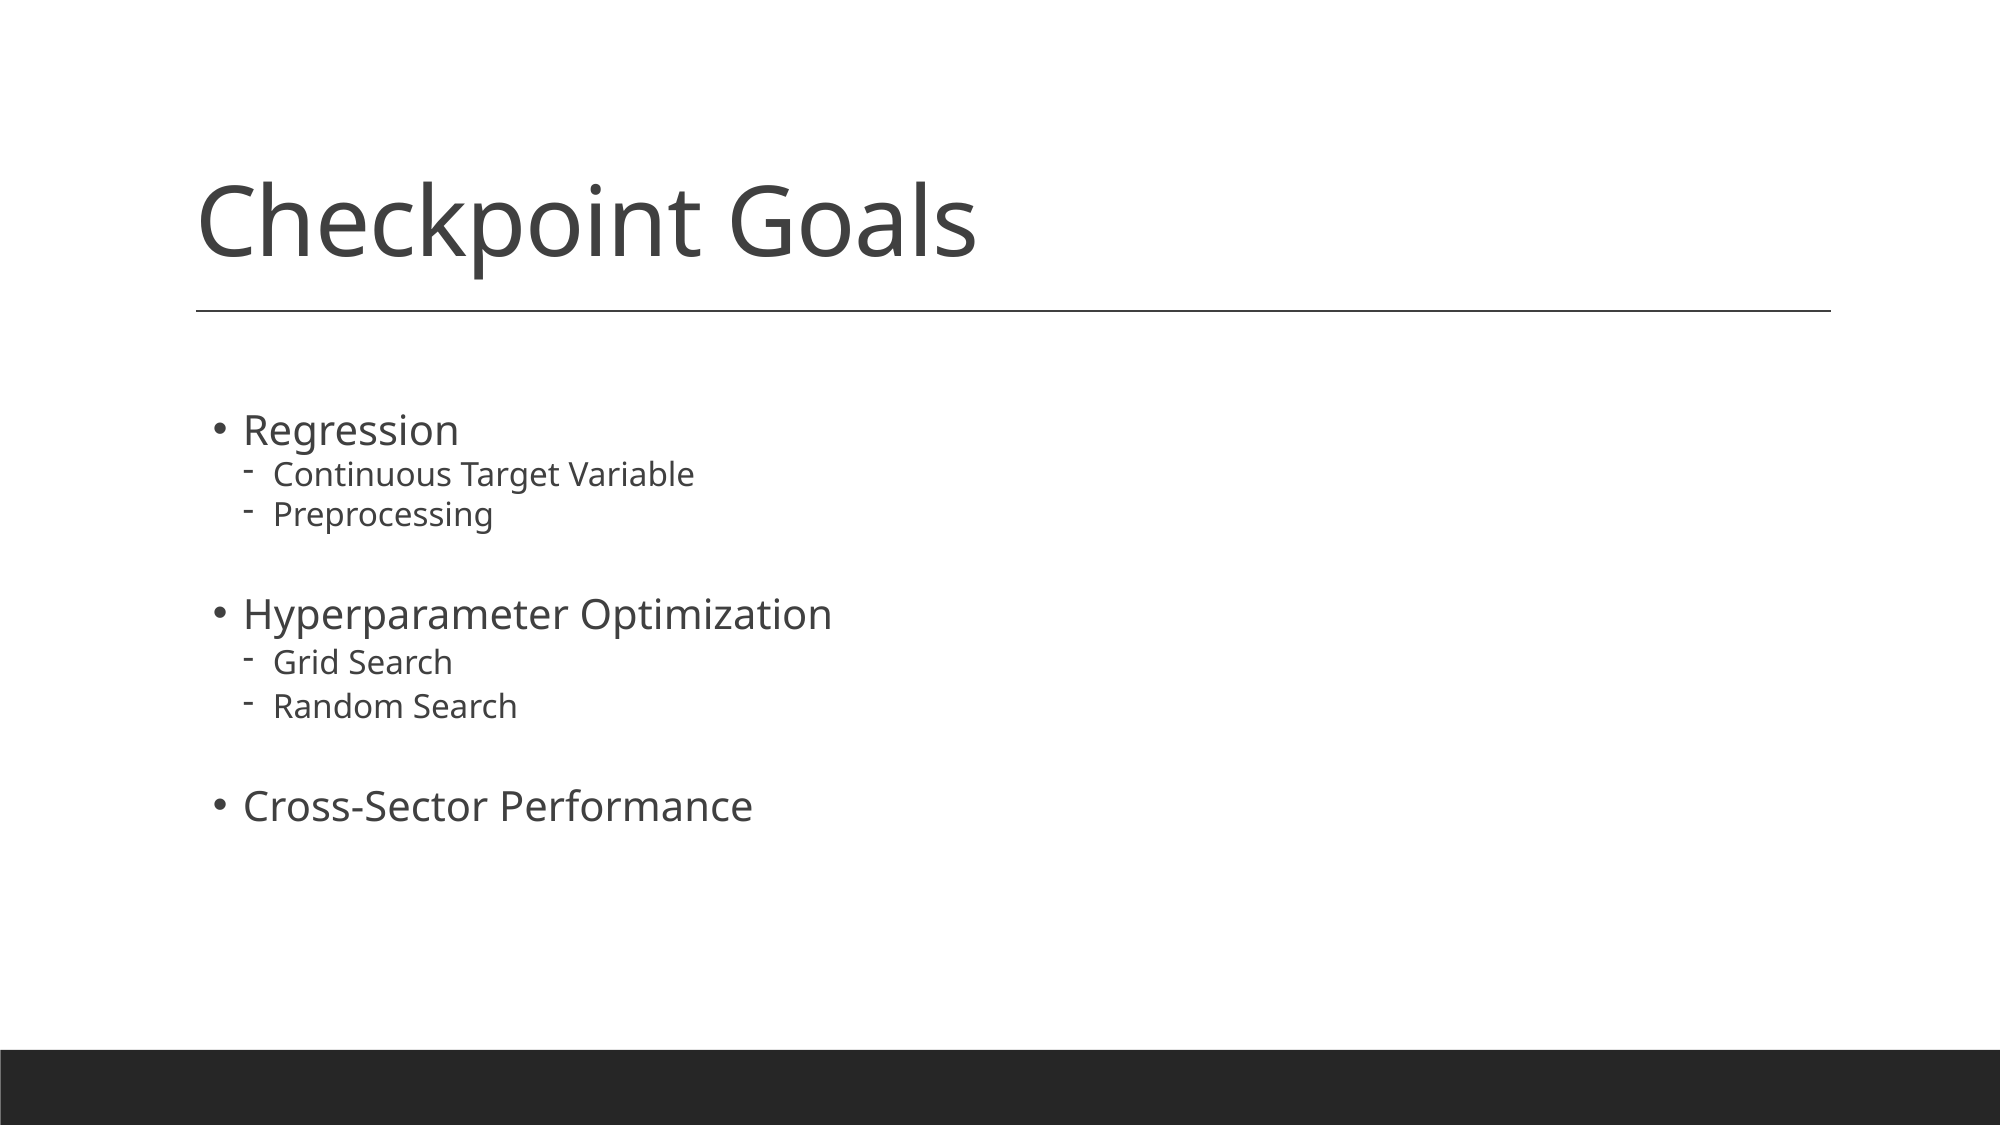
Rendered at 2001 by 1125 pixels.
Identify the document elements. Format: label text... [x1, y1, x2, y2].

list Regression Continuous Target Variable Preprocessing Hyperparameter Optimization Grid Search Random Search Cross-Sector Performance [180, 345, 1830, 1044]
title Checkpoint Goals [180, 47, 1830, 285]
